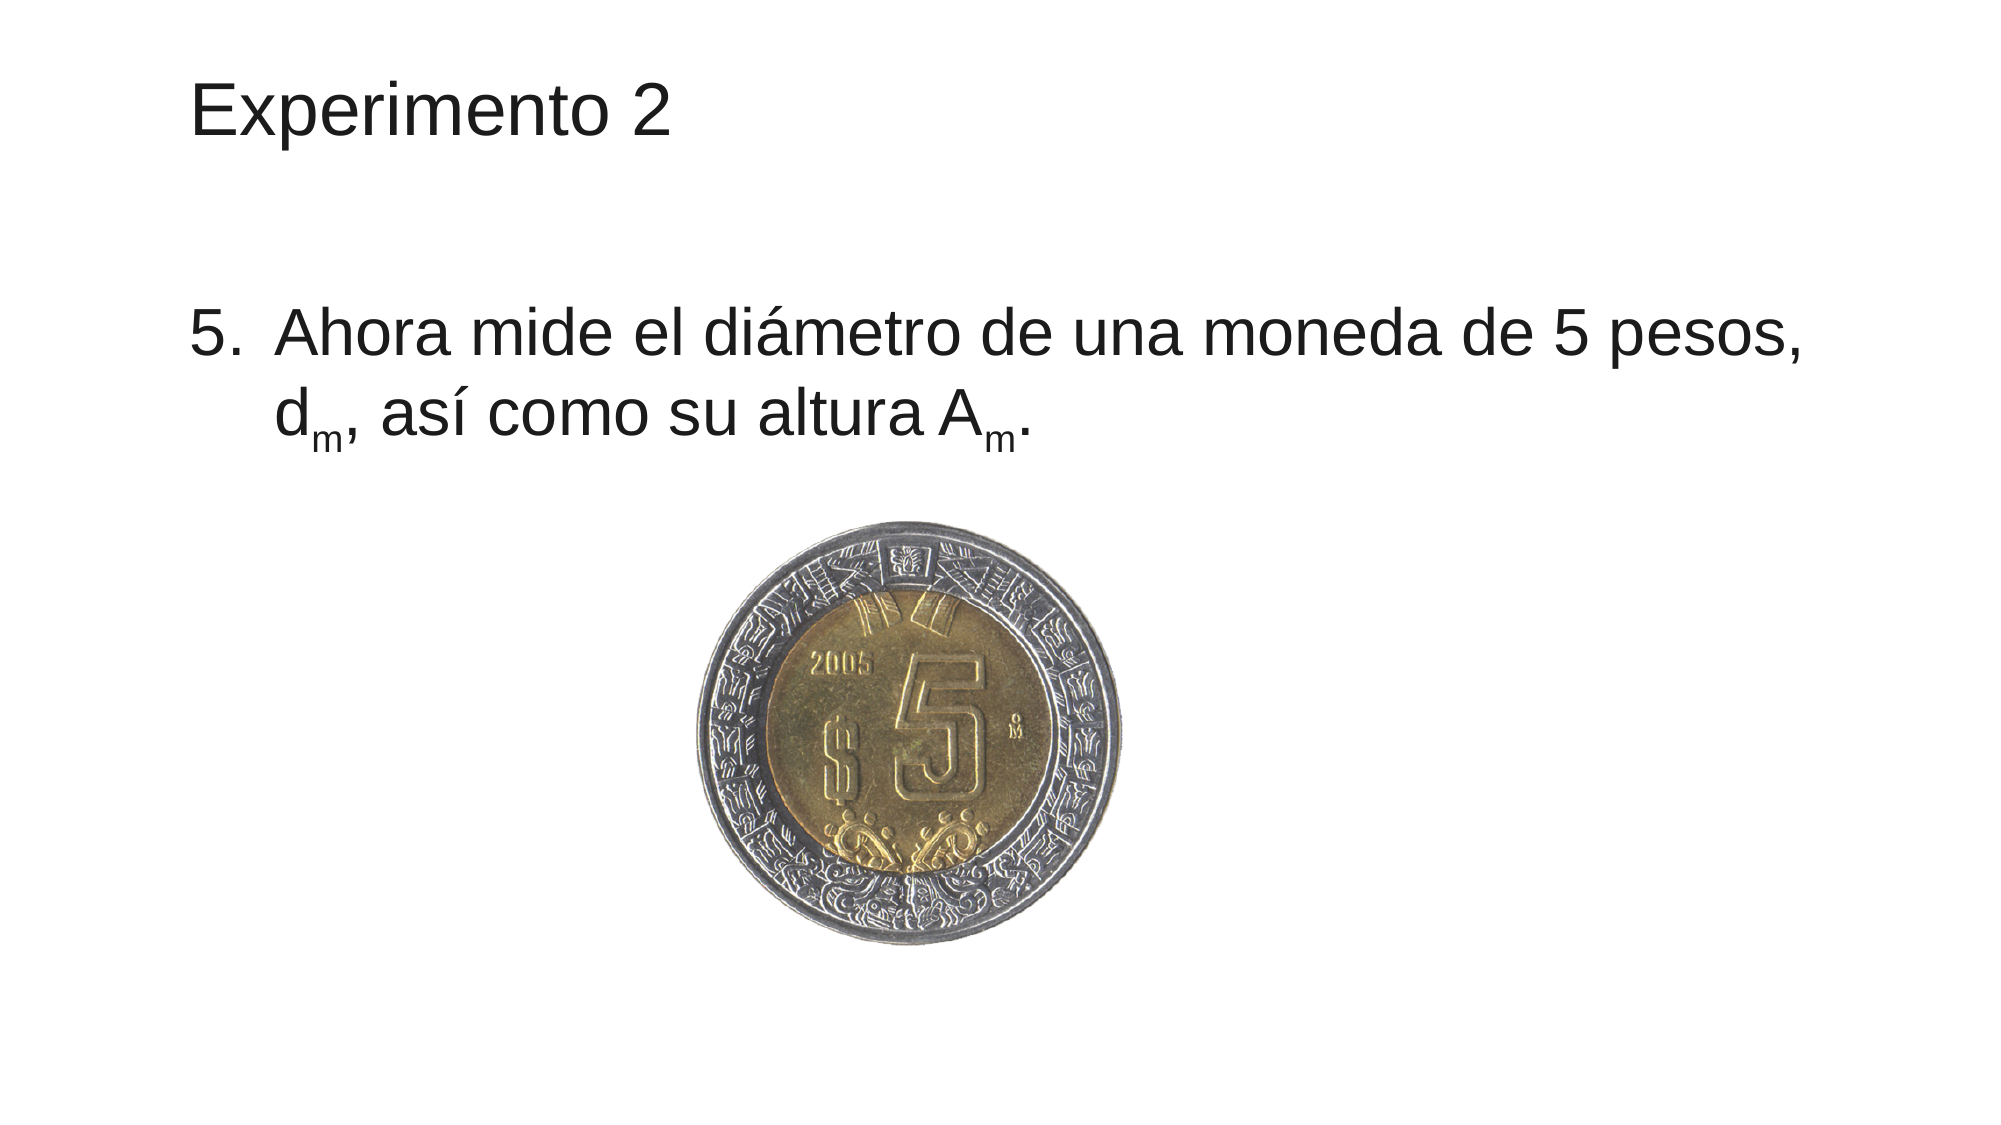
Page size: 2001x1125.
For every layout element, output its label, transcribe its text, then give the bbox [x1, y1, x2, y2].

title Experimento 2 [174, 20, 1825, 201]
list Ahora mide el diámetro de una moneda de 5 pesos, dm, así como su altura Am. [174, 281, 1825, 529]
picture [682, 507, 1131, 956]
